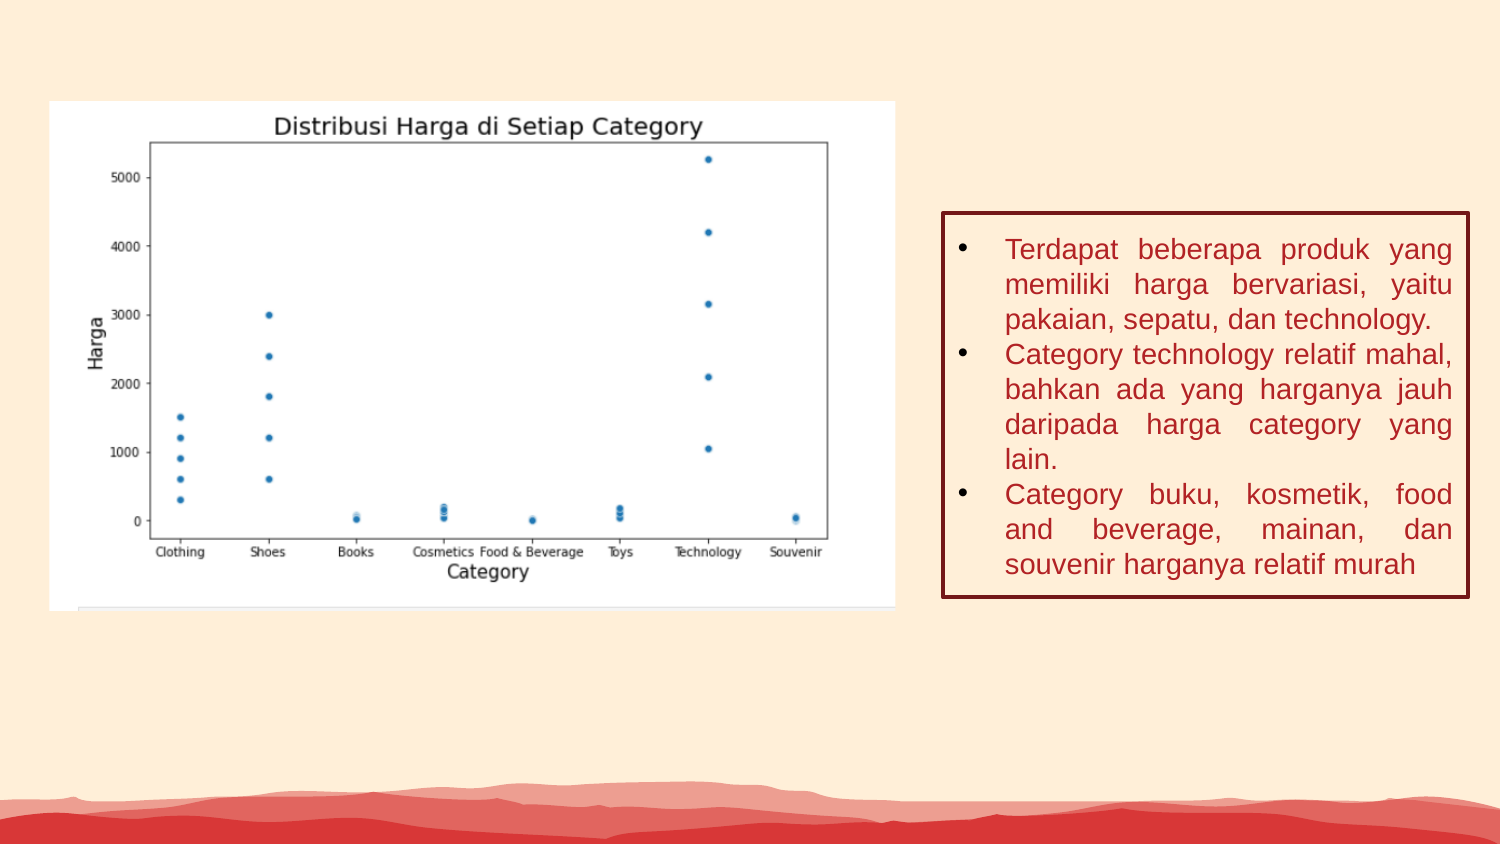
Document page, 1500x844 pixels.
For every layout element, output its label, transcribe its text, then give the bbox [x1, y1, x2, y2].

picture [49, 101, 896, 611]
text_box Terdapat beberapa produk yang memiliki harga bervariasi, yaitu pakaian, sepatu, dan technology. Category technology relatif mahal, bahkan ada yang harganya jauh daripada harga category yang lain. Category buku, kosmetik, food and beverage, mainan, dan souvenir harganya relatif murah [941, 211, 1470, 599]
